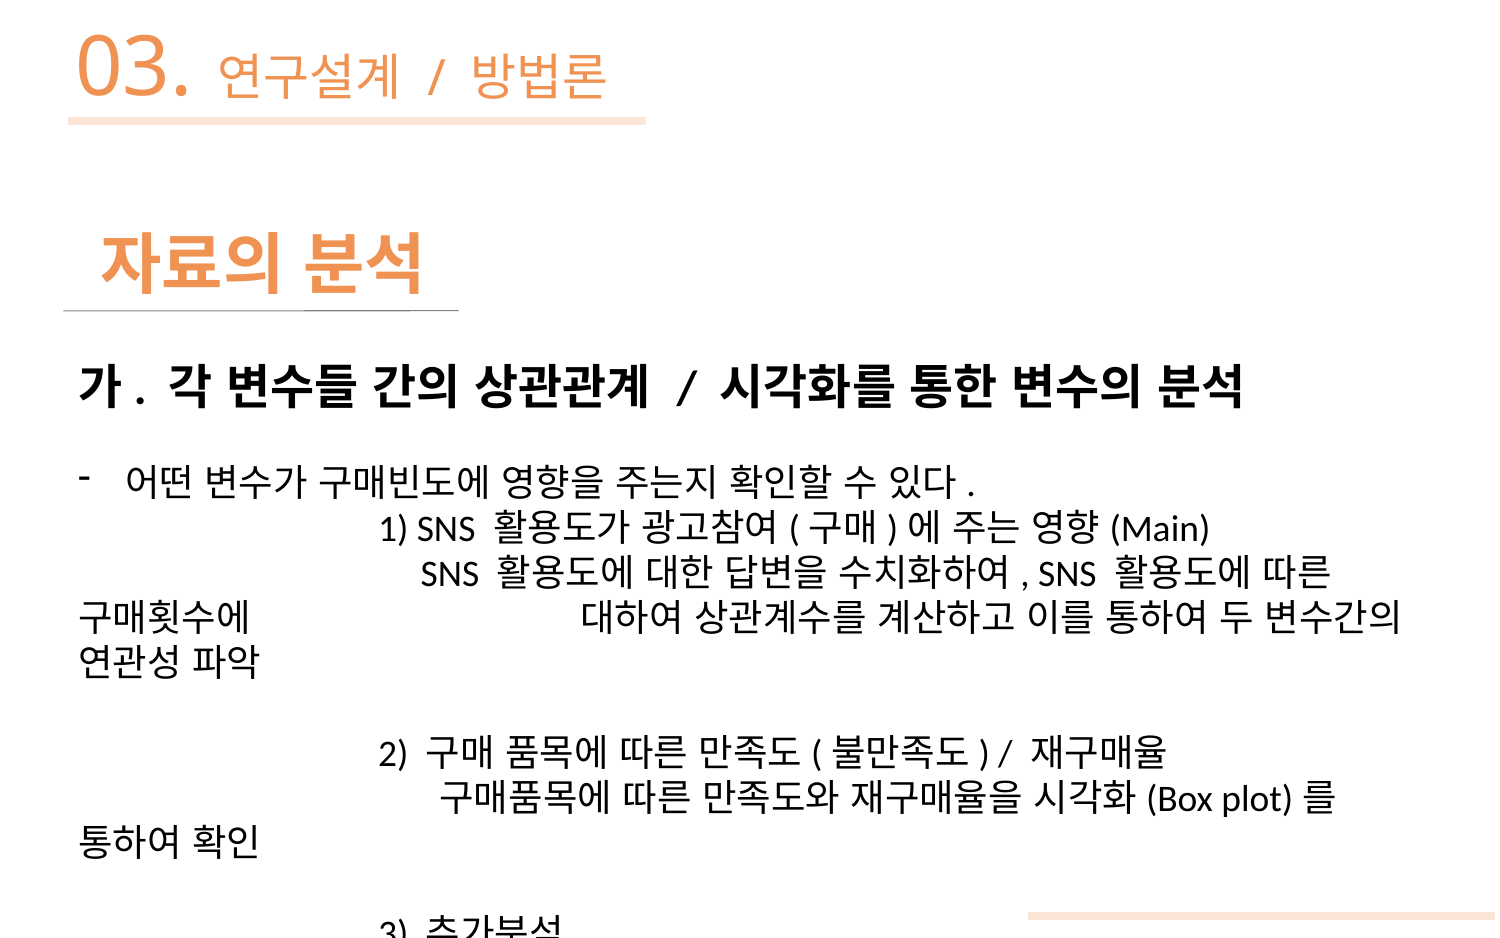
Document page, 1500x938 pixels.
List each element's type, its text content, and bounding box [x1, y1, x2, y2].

text_box 자료의 분석 [85, 214, 442, 310]
text_box 03. 연구설계 / 방법론 [60, 4, 624, 120]
text_box 가. 각 변수들 간의 상관관계 / 시각화를 통한 변수의 분석 어떤 변수가 구매빈도에 영향을 주는지 확인할 수 있다. 1) SNS 활용도가 광고참여(구매)에 주는 영향(Main) SNS 활용도에 대한 답변을 수치화하여, SNS 활용도에 따른 구매횟수에 대하여 상관계수를 계산하고 이를 통하여 두 변수간의 연관성 파악 2) 구매 품목에 따른 만족도(불만족도) / 재구매율 구매품목에 따른 만족도와 재구매율을 시각화(Box plot)를 통하여 확인 3) 추가분석 [63, 348, 1425, 938]
